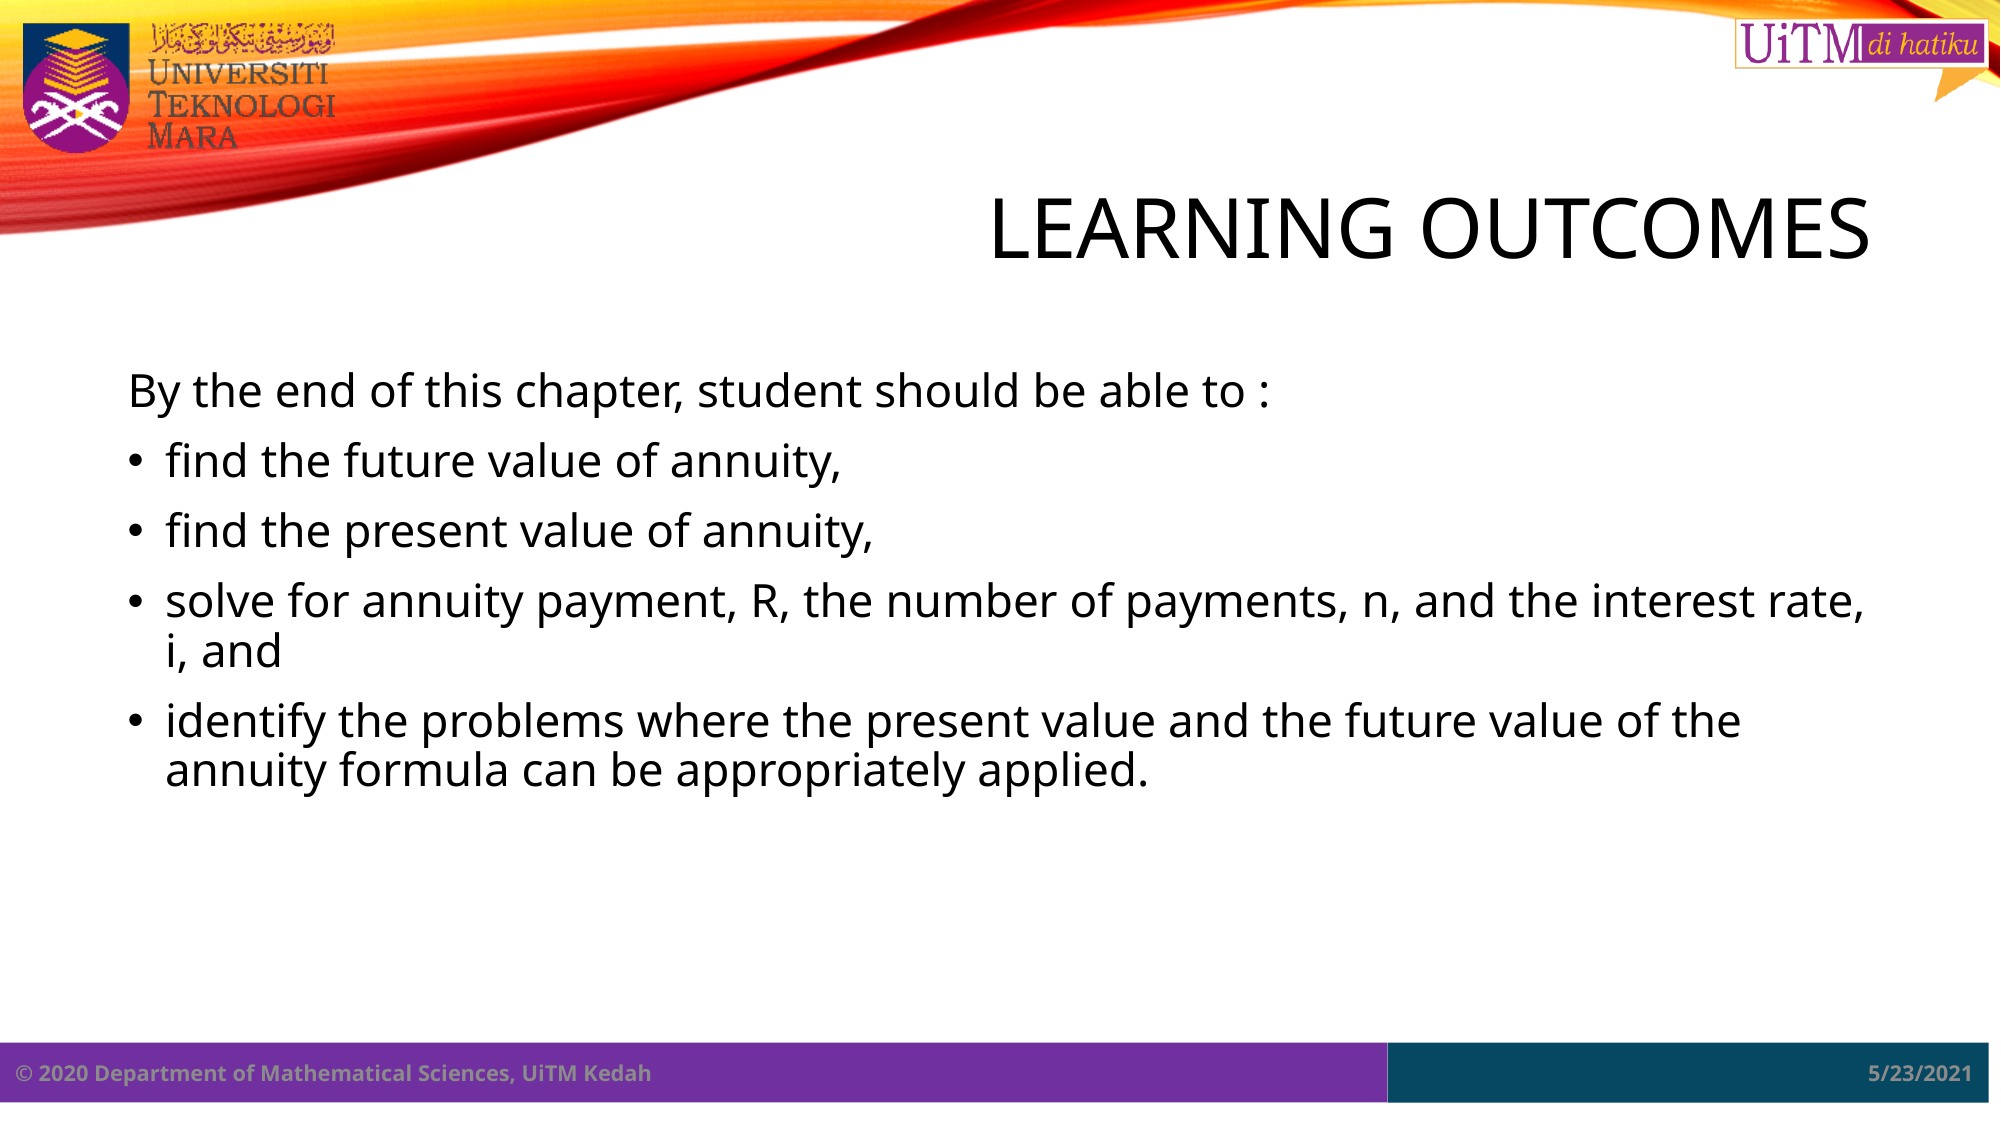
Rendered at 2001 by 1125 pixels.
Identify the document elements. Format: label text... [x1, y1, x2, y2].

list By the end of this chapter, student should be able to : find the future value of annuity, find the present value of annuity, solve for annuity payment, R, the number of payments, n, and the interest rate, i, and identify the problems where the present value and the future value of the annuity formula can be appropriately applied. [112, 360, 1888, 1021]
picture [0, 0, 2000, 237]
title LEARNING OUTCOMES [474, 125, 1888, 338]
